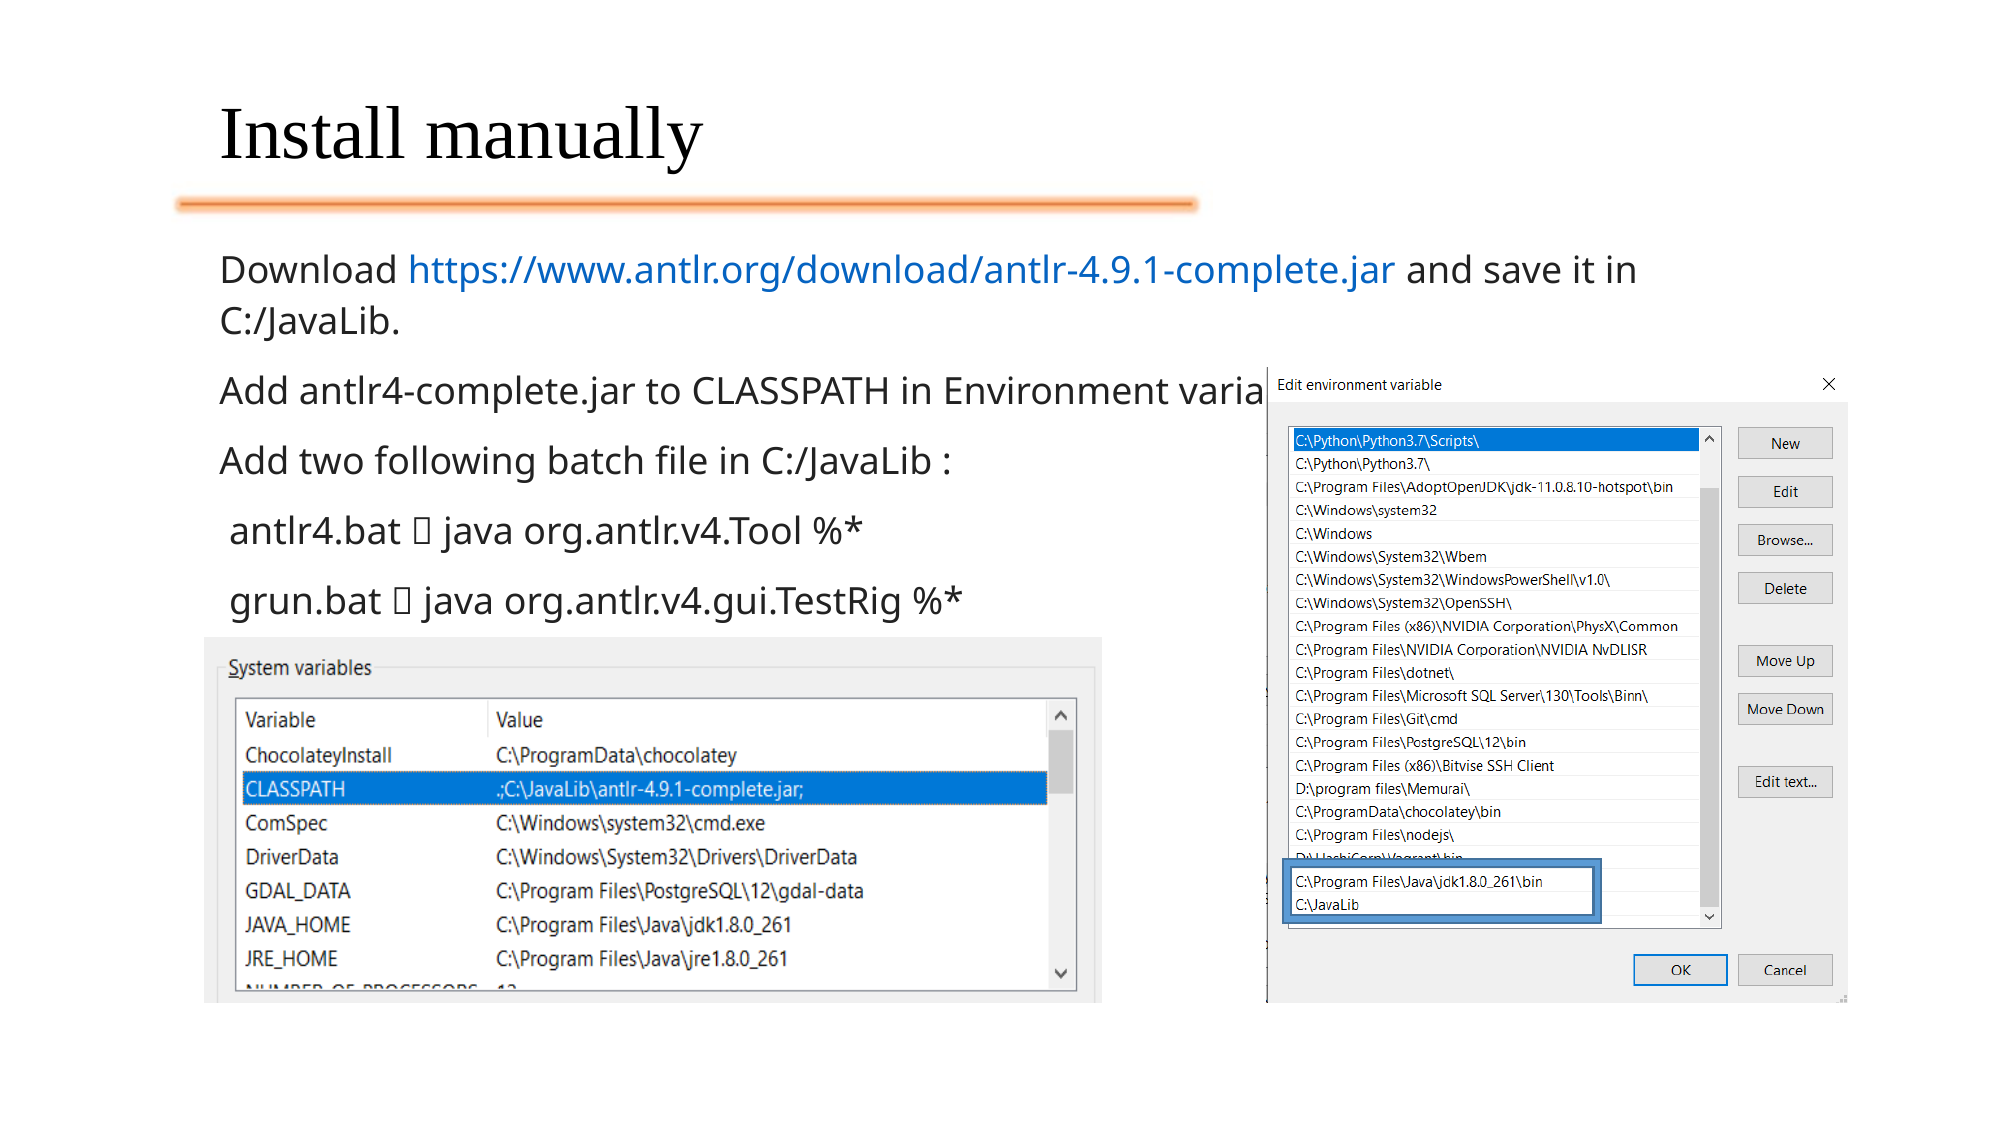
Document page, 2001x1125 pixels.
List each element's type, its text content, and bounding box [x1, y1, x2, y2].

subtitle Download https://www.antlr.org/download/antlr-4.9.1-complete.jar and save it in C:/JavaLib. Add antlr4-complete.jar to CLASSPATH in Environment variables. Add two following batch file in C:/JavaLib : antlr4.bat  java org.antlr.v4.Tool %* grun.bat  java org.antlr.v4.gui.TestRig %* [204, 238, 1812, 1037]
title Install manually [204, 86, 1143, 181]
picture [152, 181, 1213, 237]
picture [204, 637, 1102, 1003]
picture [1266, 367, 1848, 1003]
